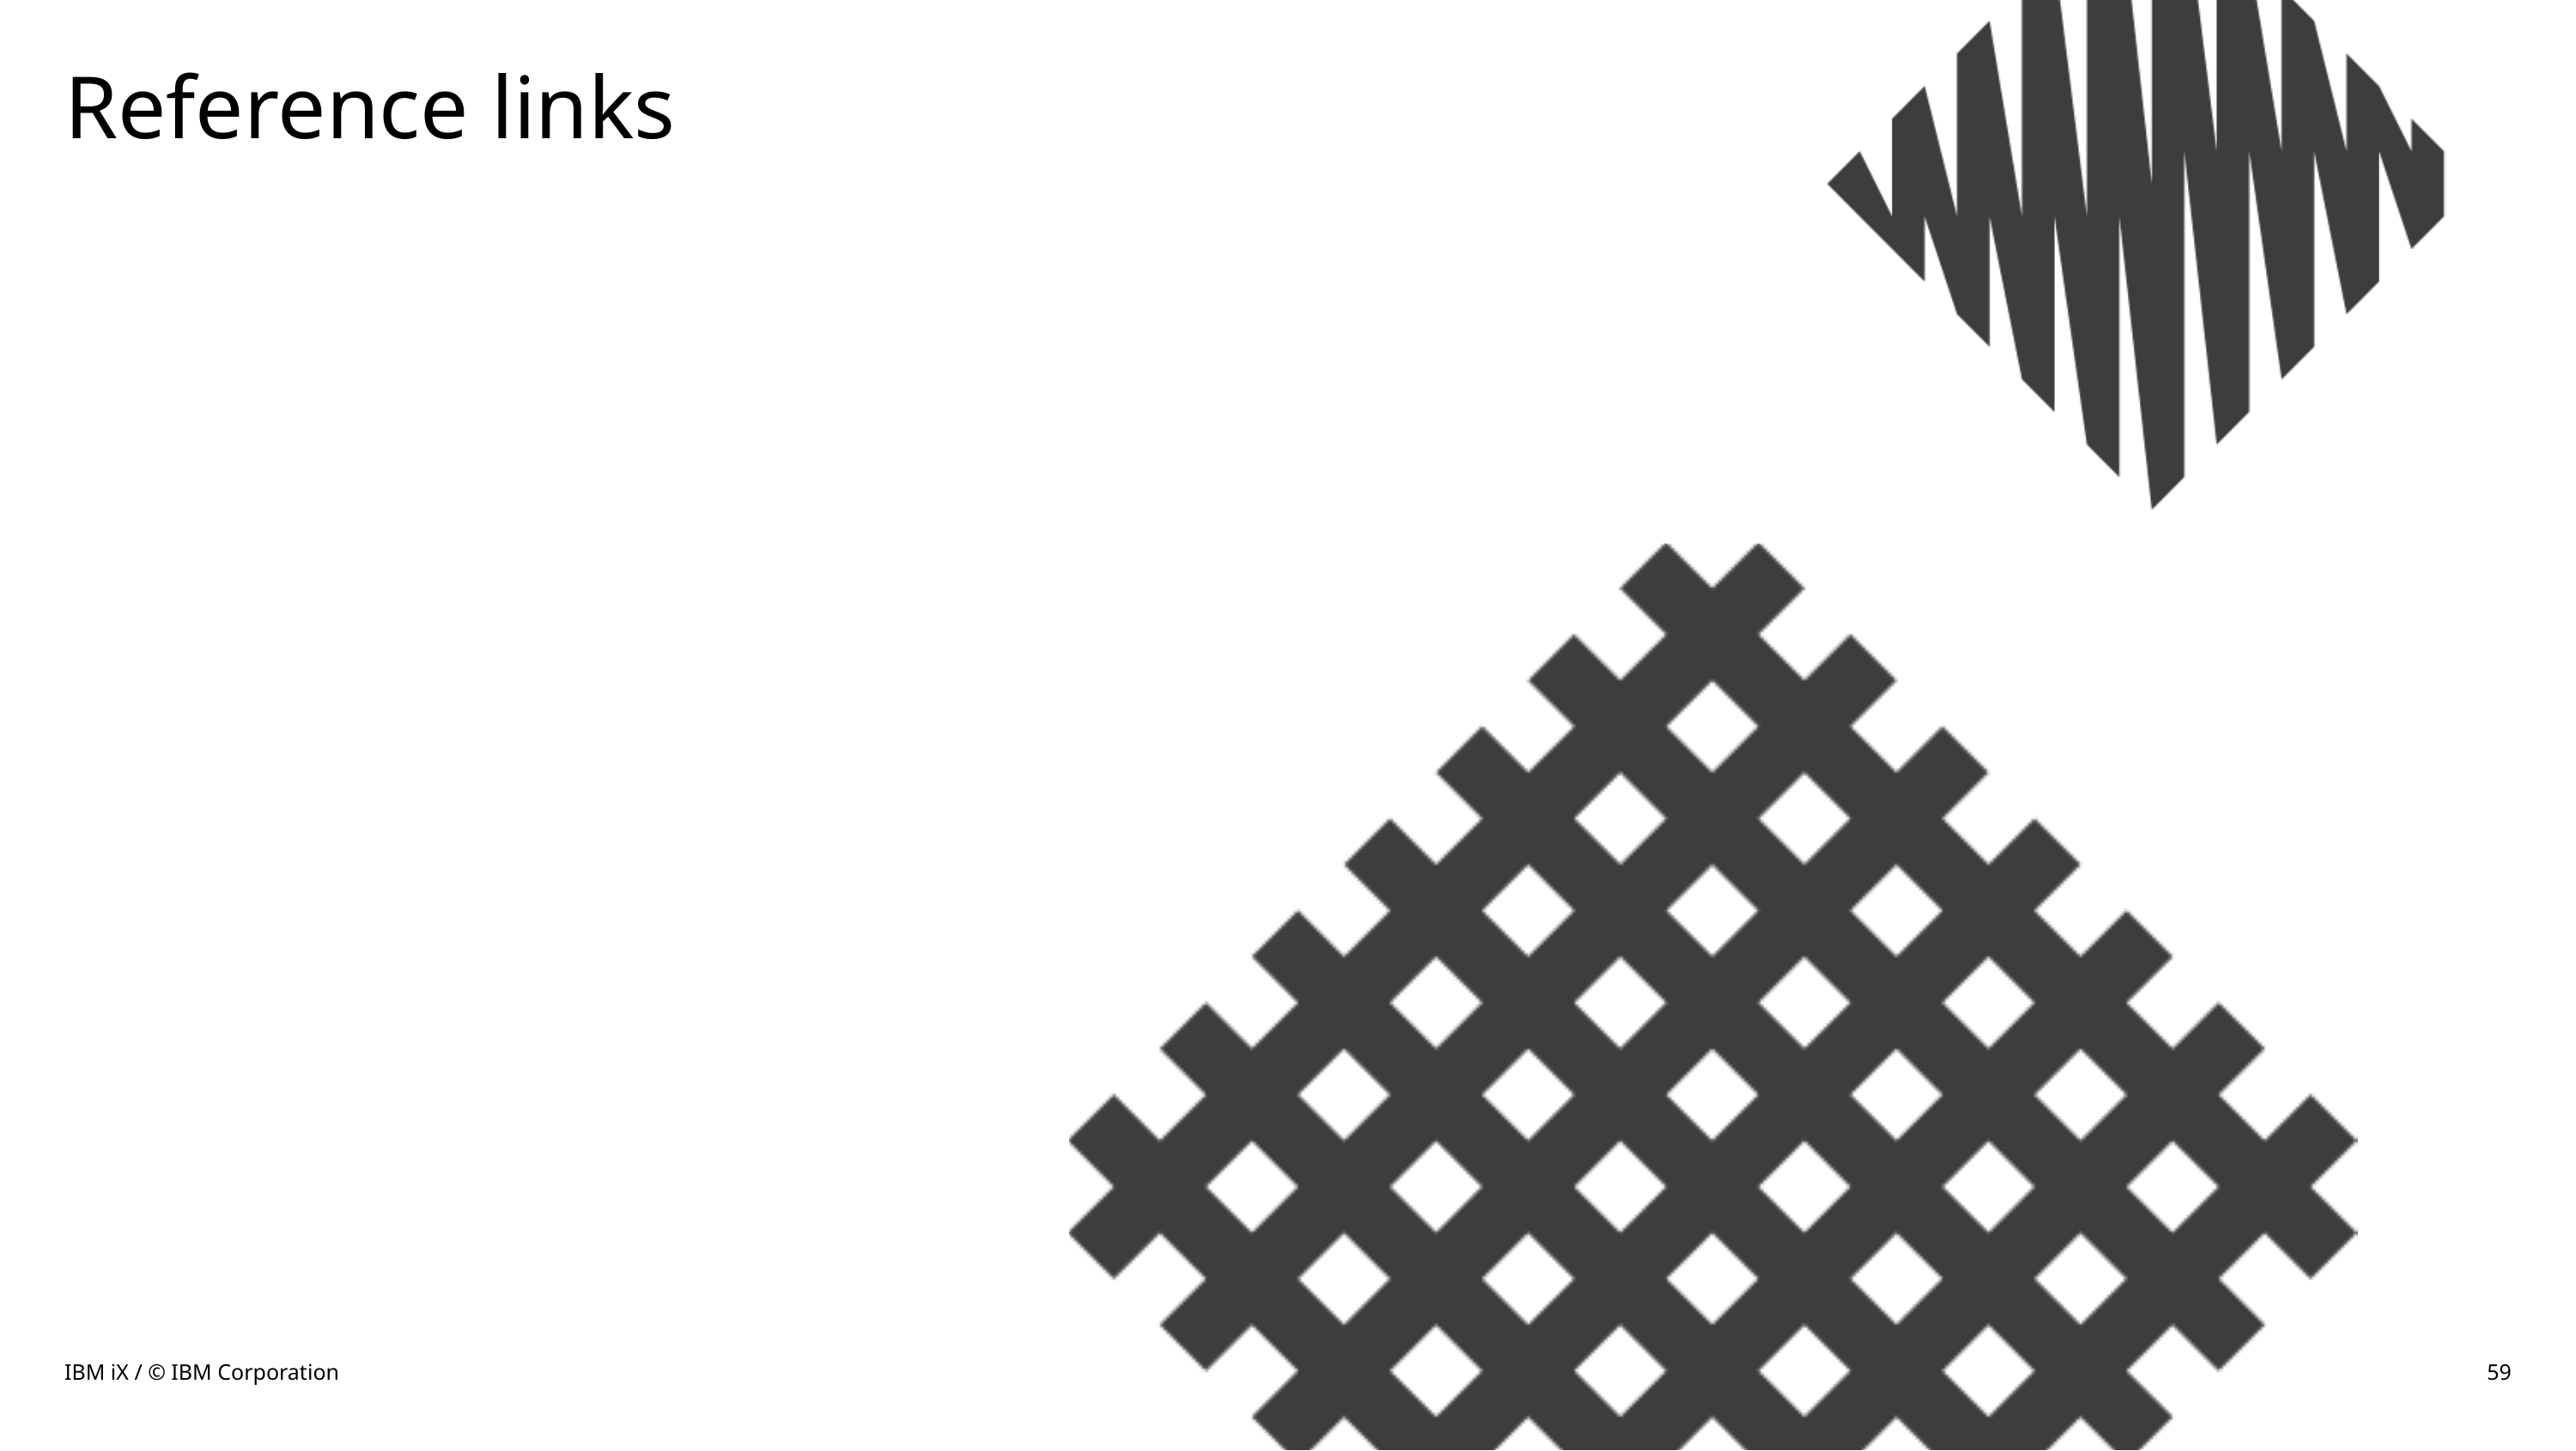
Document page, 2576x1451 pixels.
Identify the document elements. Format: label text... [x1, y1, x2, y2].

picture [1069, 543, 2358, 1450]
footer IBM iX / © IBM Corporation [64, 1350, 1064, 1397]
title Reference links [64, 64, 1224, 1270]
picture [1826, 0, 2446, 511]
slide_number 59 [2363, 1350, 2512, 1397]
